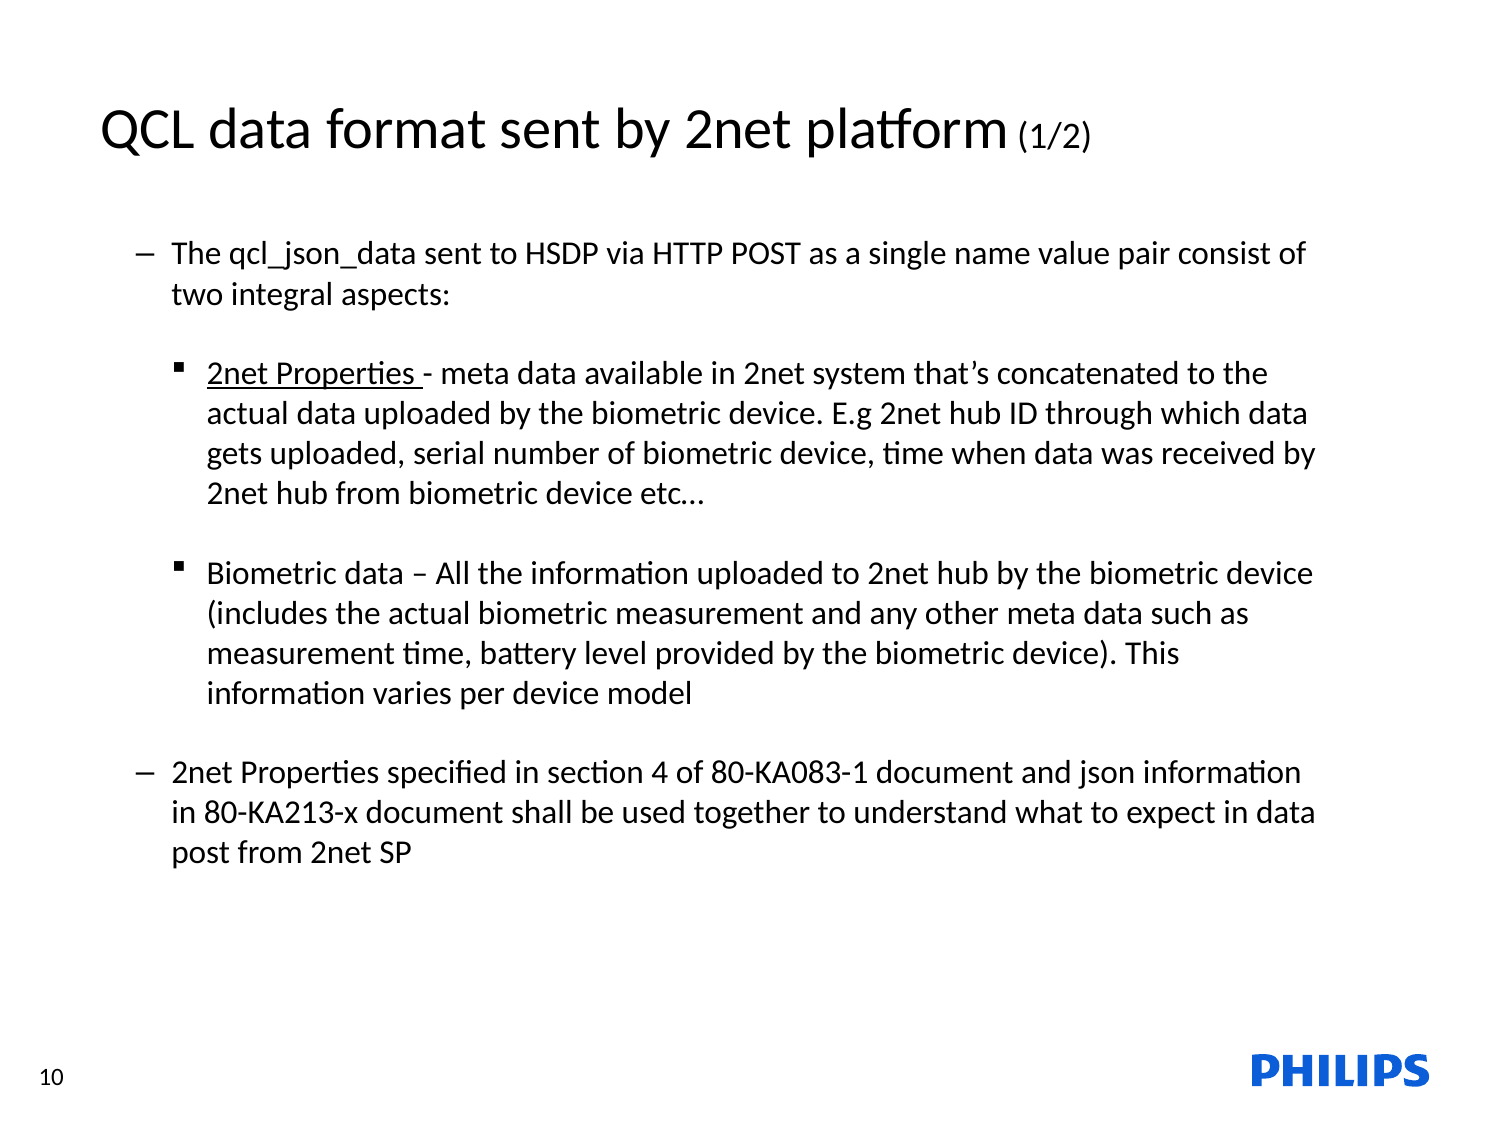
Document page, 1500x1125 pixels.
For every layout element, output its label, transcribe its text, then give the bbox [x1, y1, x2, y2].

list QCL data format sent by 2net platform (1/2) [100, 90, 1329, 175]
list The qcl_json_data sent to HSDP via HTTP POST as a single name value pair consist of two integral aspects: 2net Properties - meta data available in 2net system that’s concatenated to the actual data uploaded by the biometric device. E.g 2net hub ID through which data gets uploaded, serial number of biometric device, time when data was received by 2net hub from biometric device etc… Biometric data – All the information uploaded to 2net hub by the biometric device (includes the actual biometric measurement and any other meta data such as measurement time, battery level provided by the biometric device). This information varies per device model 2net Properties specified in section 4 of 80-KA083-1 document and json information in 80-KA213-x document shall be used together to understand what to expect in data post from 2net SP [100, 231, 1329, 1000]
